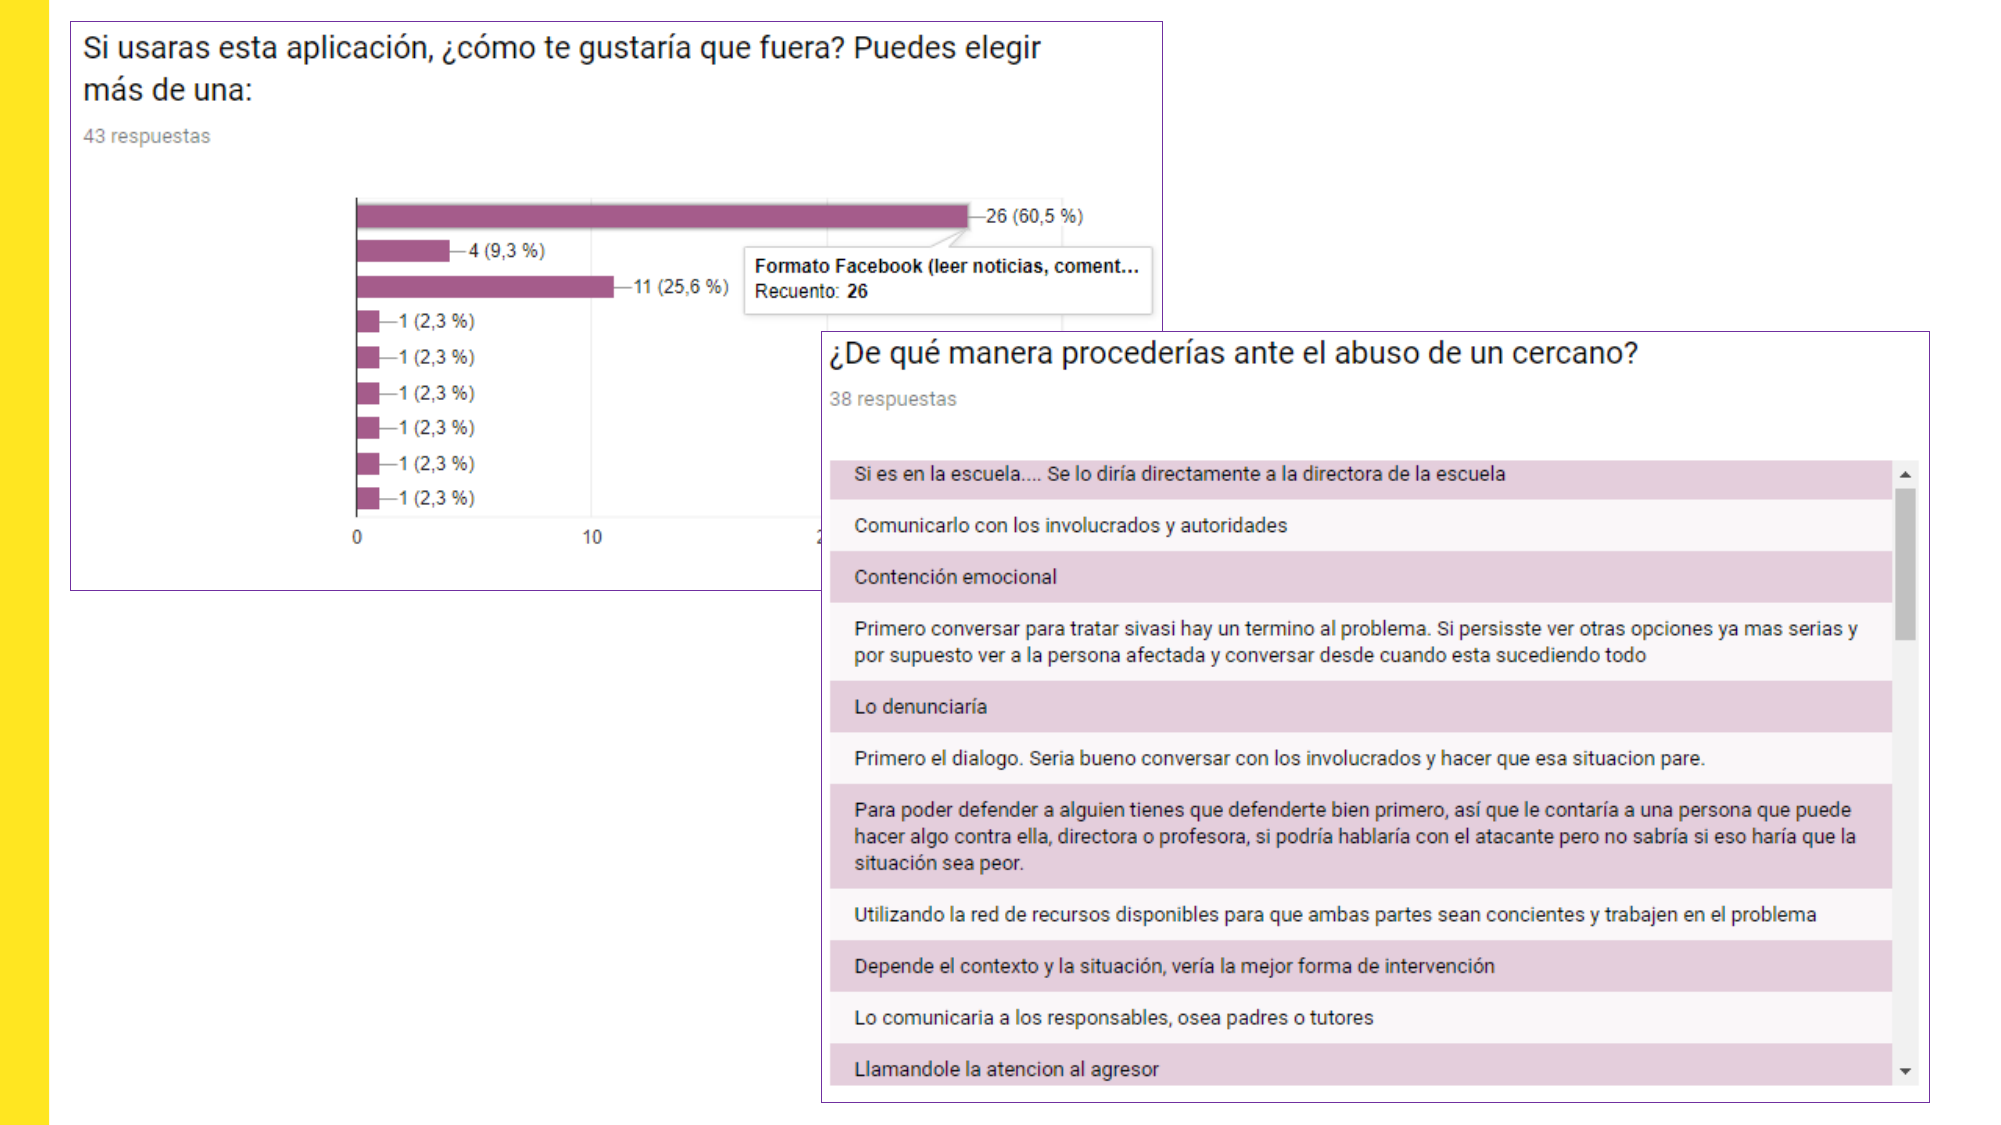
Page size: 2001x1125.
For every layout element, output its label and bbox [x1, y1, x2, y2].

picture [70, 21, 1930, 1104]
text_box [0, 0, 50, 1125]
